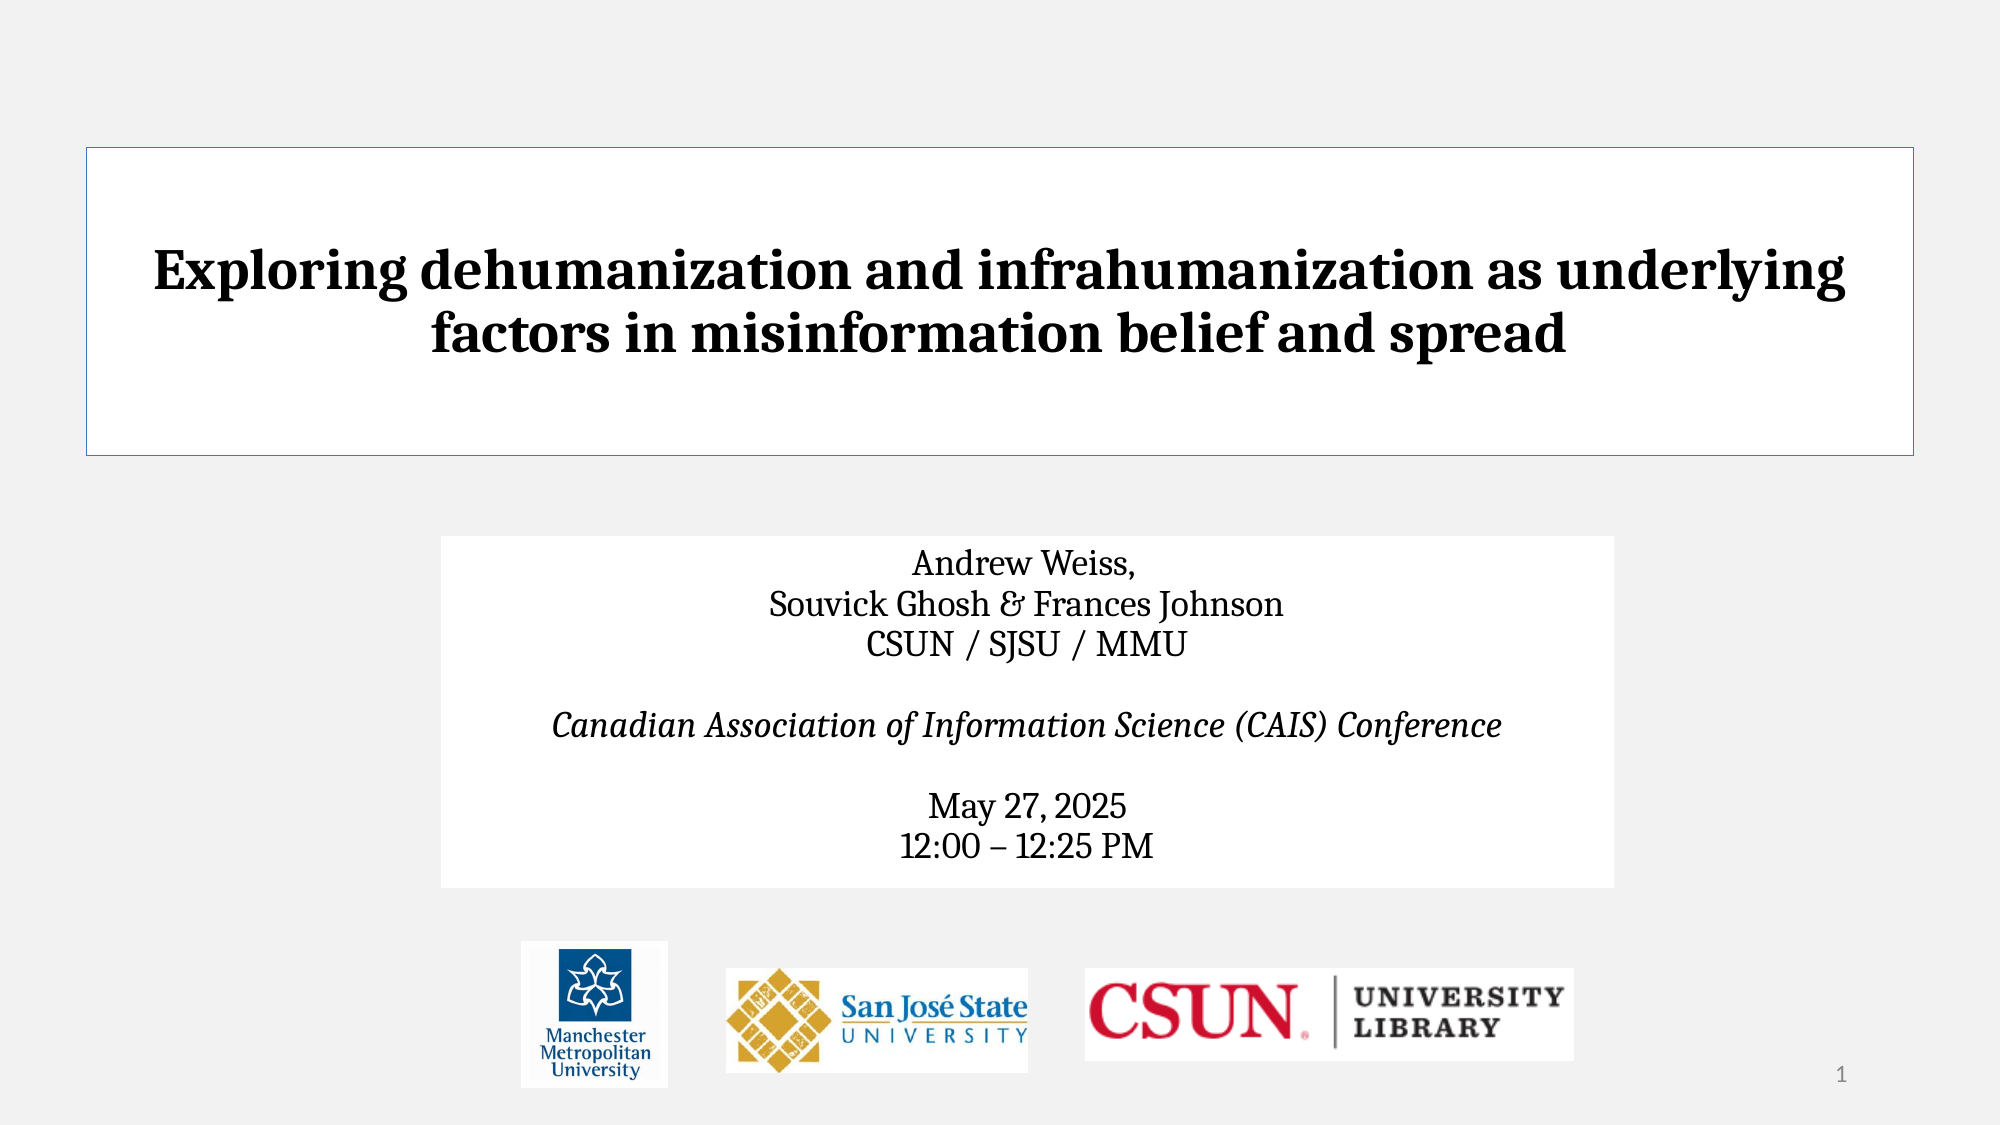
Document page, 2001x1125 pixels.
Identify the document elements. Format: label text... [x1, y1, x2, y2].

picture [1085, 968, 1574, 1061]
picture [725, 968, 1028, 1074]
slide_number 1 [1412, 1042, 1863, 1103]
title Exploring dehumanization and infrahumanization as underlying factors in misinformation belief and spread [86, 147, 1914, 456]
picture [521, 941, 669, 1088]
list Andrew Weiss, Souvick Ghosh & Frances Johnson CSUN / SJSU / MMU Canadian Association of Information Science (CAIS) Conference May 27, 2025 12:00 – 12:25 PM [440, 535, 1615, 889]
